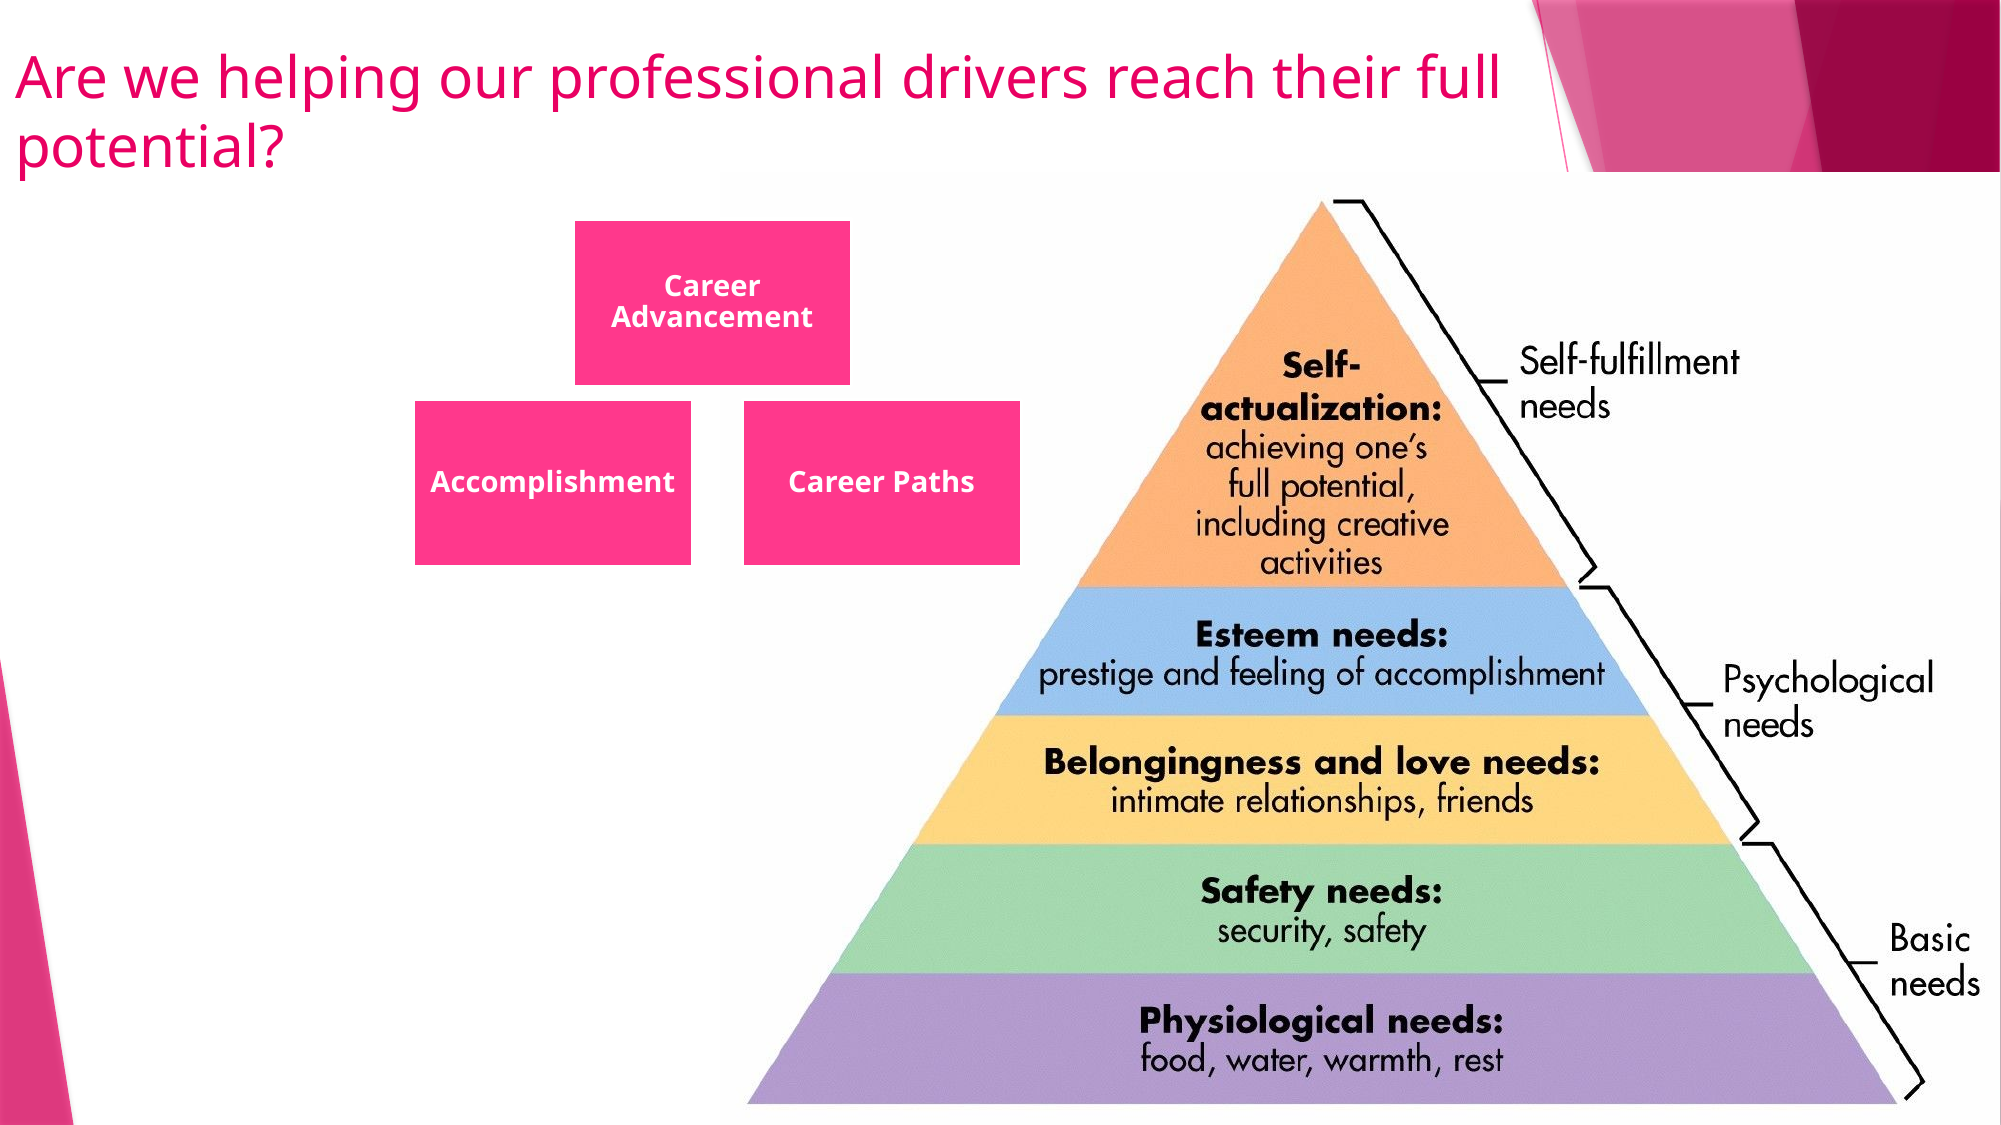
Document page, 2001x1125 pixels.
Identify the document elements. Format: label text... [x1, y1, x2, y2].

picture [719, 172, 2000, 1125]
title Are we helping our professional drivers reach their full potential? [0, 32, 1566, 217]
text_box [379, 218, 1062, 583]
